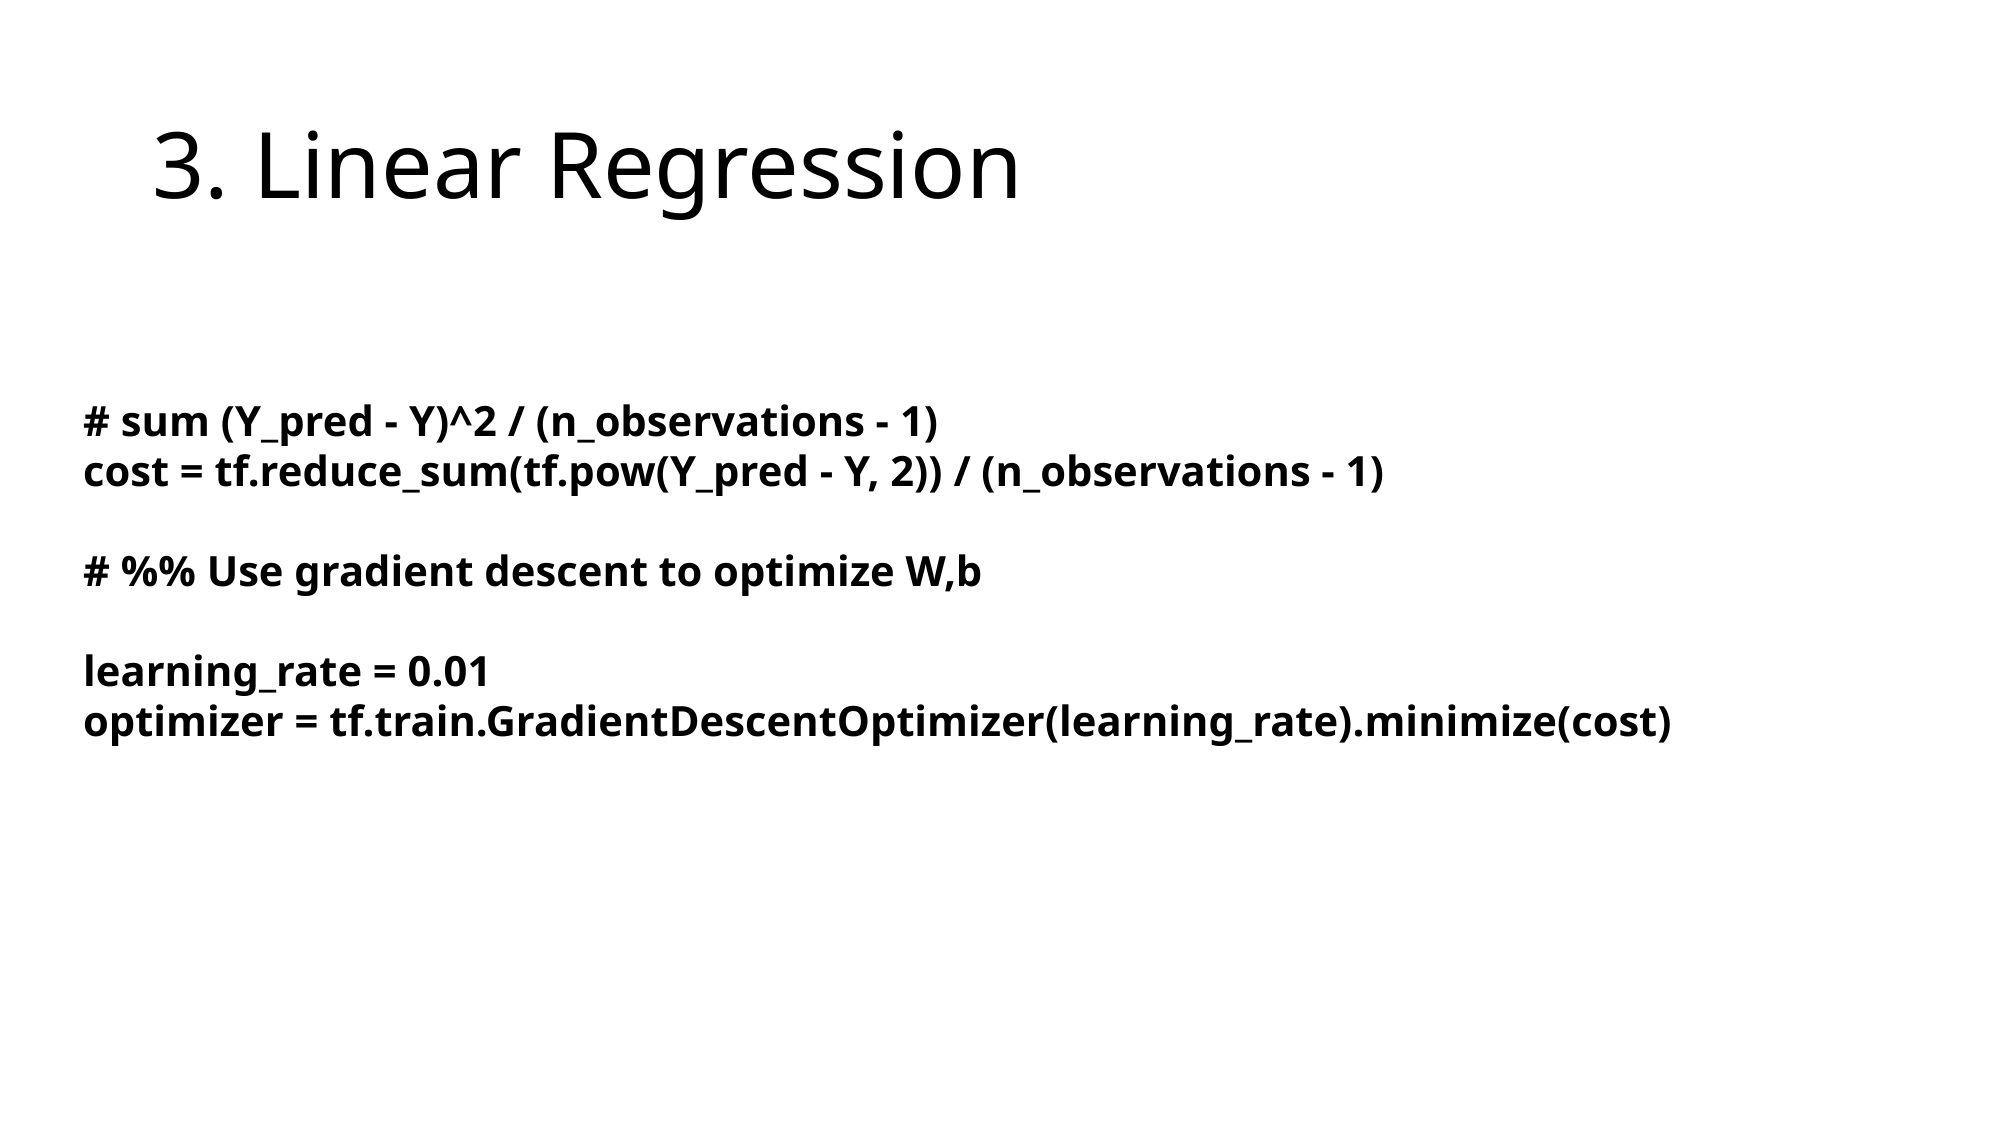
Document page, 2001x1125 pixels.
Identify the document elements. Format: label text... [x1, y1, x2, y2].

text_box # sum (Y_pred - Y)^2 / (n_observations - 1) cost = tf.reduce_sum(tf.pow(Y_pred - Y, 2)) / (n_observations - 1) # %% Use gradient descent to optimize W,b learning_rate = 0.01 optimizer = tf.train.GradientDescentOptimizer(learning_rate).minimize(cost) [68, 387, 2000, 752]
title 3. Linear Regression [137, 59, 1863, 278]
